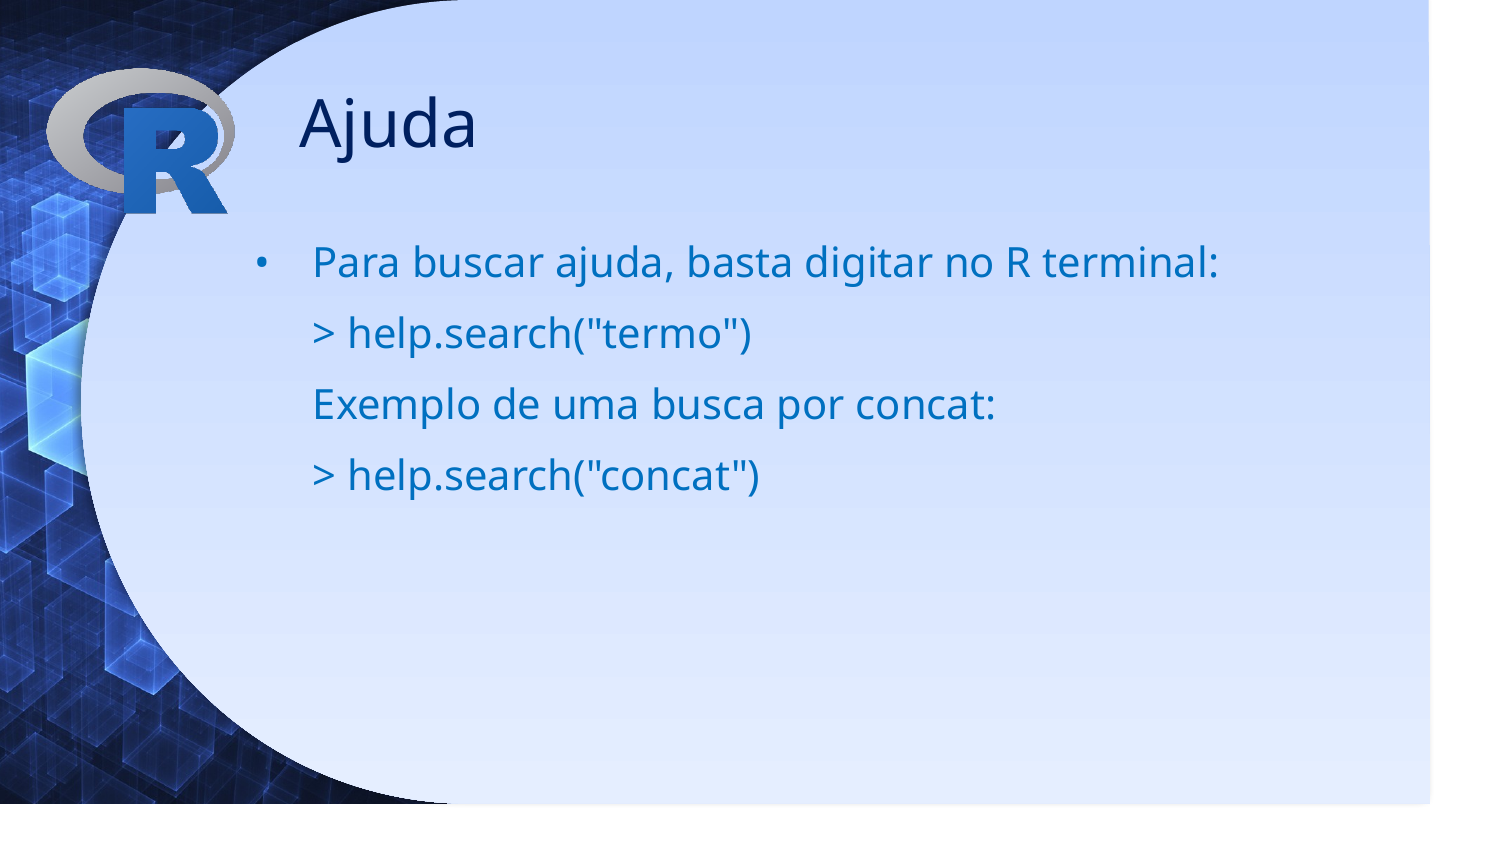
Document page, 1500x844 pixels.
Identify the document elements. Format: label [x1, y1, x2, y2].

text_box [0, 0, 1431, 804]
picture [46, 67, 235, 214]
